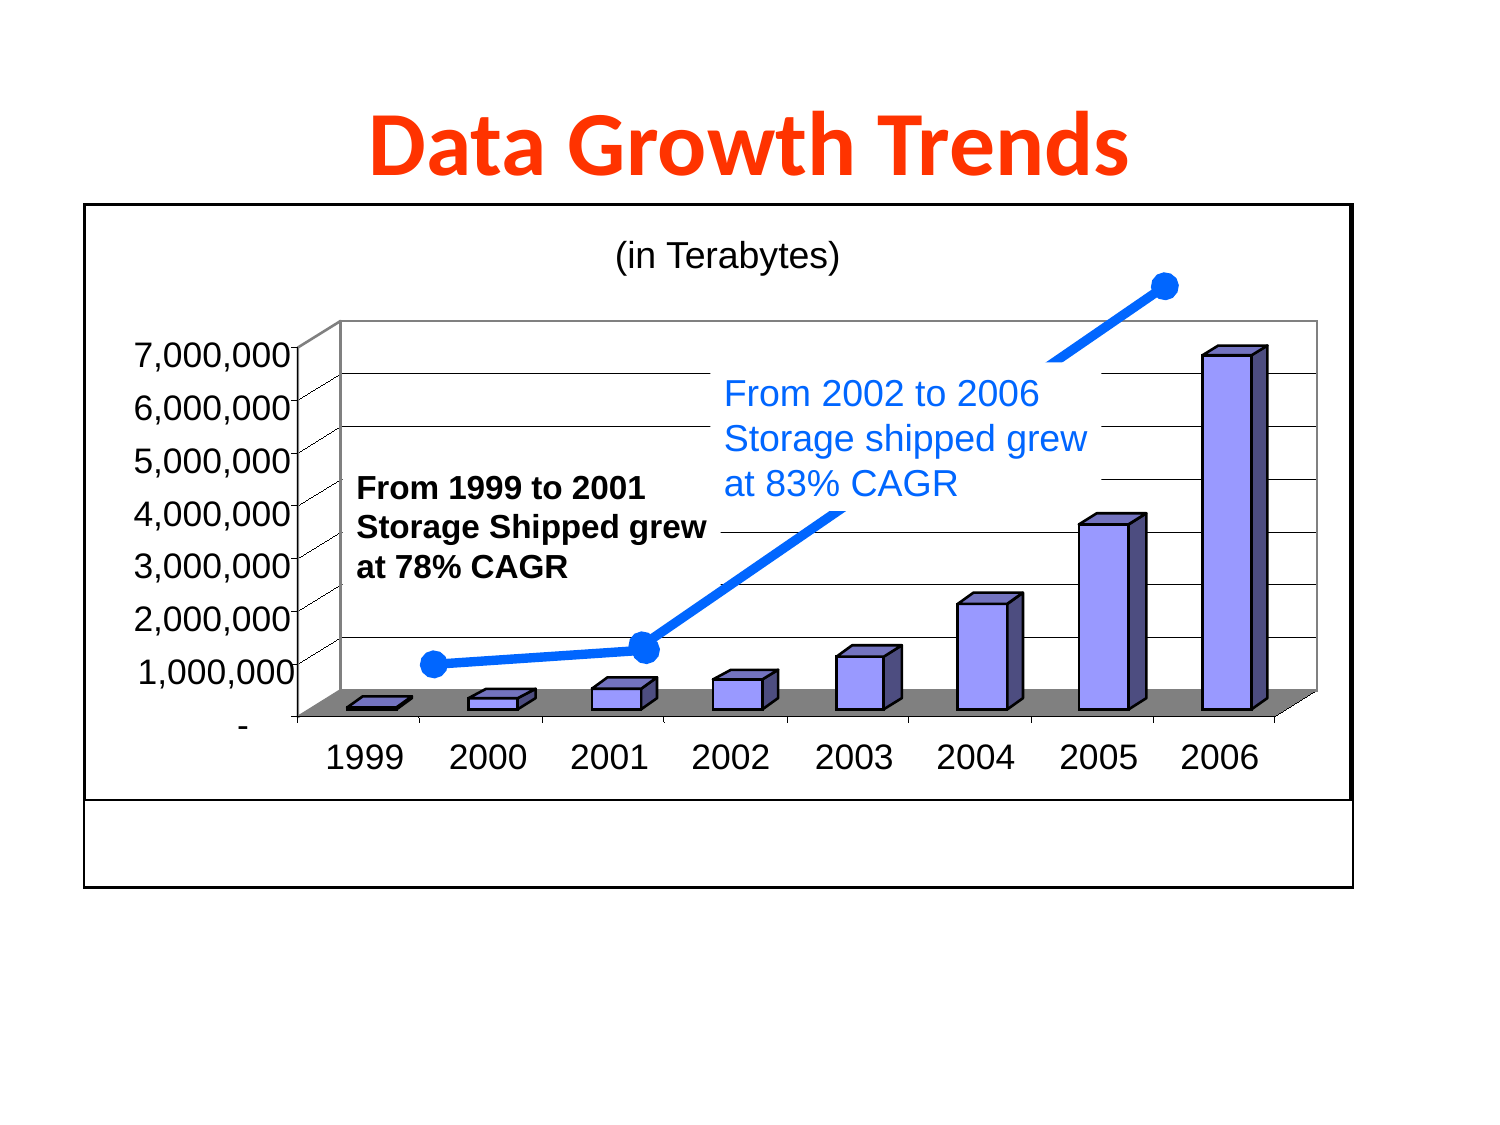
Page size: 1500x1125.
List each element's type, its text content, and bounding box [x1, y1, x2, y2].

title Data Growth Trends [75, 45, 1425, 233]
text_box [341, 458, 722, 659]
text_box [587, 362, 1220, 512]
text_box [84, 233, 1354, 888]
text_box [84, 233, 1351, 800]
